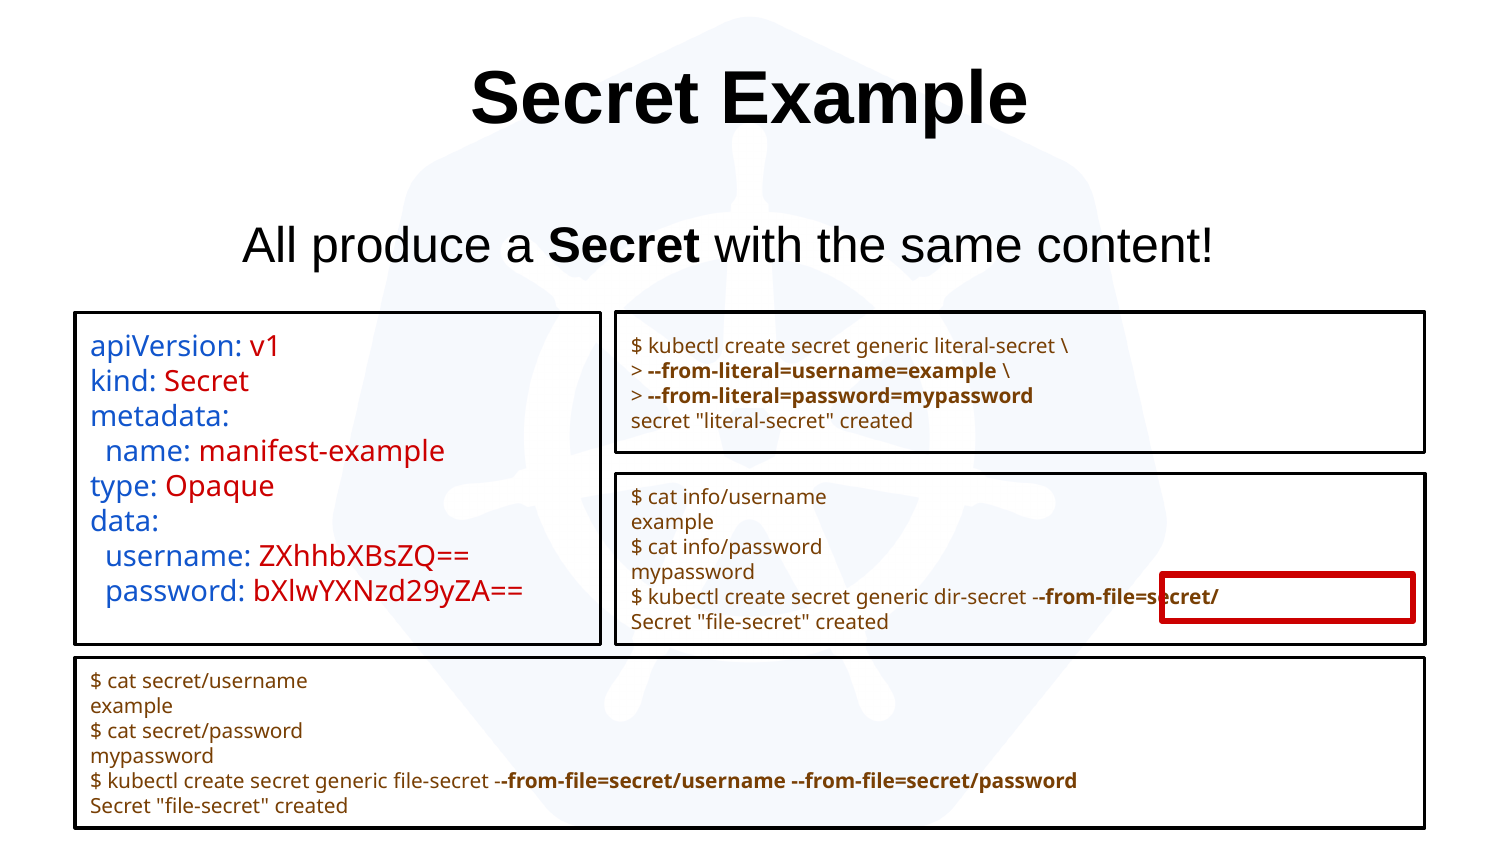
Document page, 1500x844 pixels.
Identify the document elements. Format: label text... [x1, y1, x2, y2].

title Secret Example [75, 33, 1425, 175]
text_box [1162, 574, 1414, 621]
text_box $ kubectl create secret generic literal-secret \ > --from-literal=username=example \ > --from-literal=password=mypassword secret "literal-secret" created [615, 312, 1425, 453]
text_box All produce a Secret with the same content! [74, 197, 1382, 283]
text_box $ cat secret/username example $ cat secret/password mypassword $ kubectl create secret generic file-secret --from-file=secret/username --from-file=secret/password Secret "file-secret" created [74, 657, 1425, 828]
text_box $ cat info/username example $ cat info/password mypassword $ kubectl create secret generic dir-secret --from-file=secret/ Secret "file-secret" created [615, 473, 1425, 645]
list apiVersion: v1 kind: Secret metadata: name: manifest-example type: Opaque data: username: ZXhhbXBsZQ== password: bXlwYXNzd29yZA== [75, 312, 601, 645]
